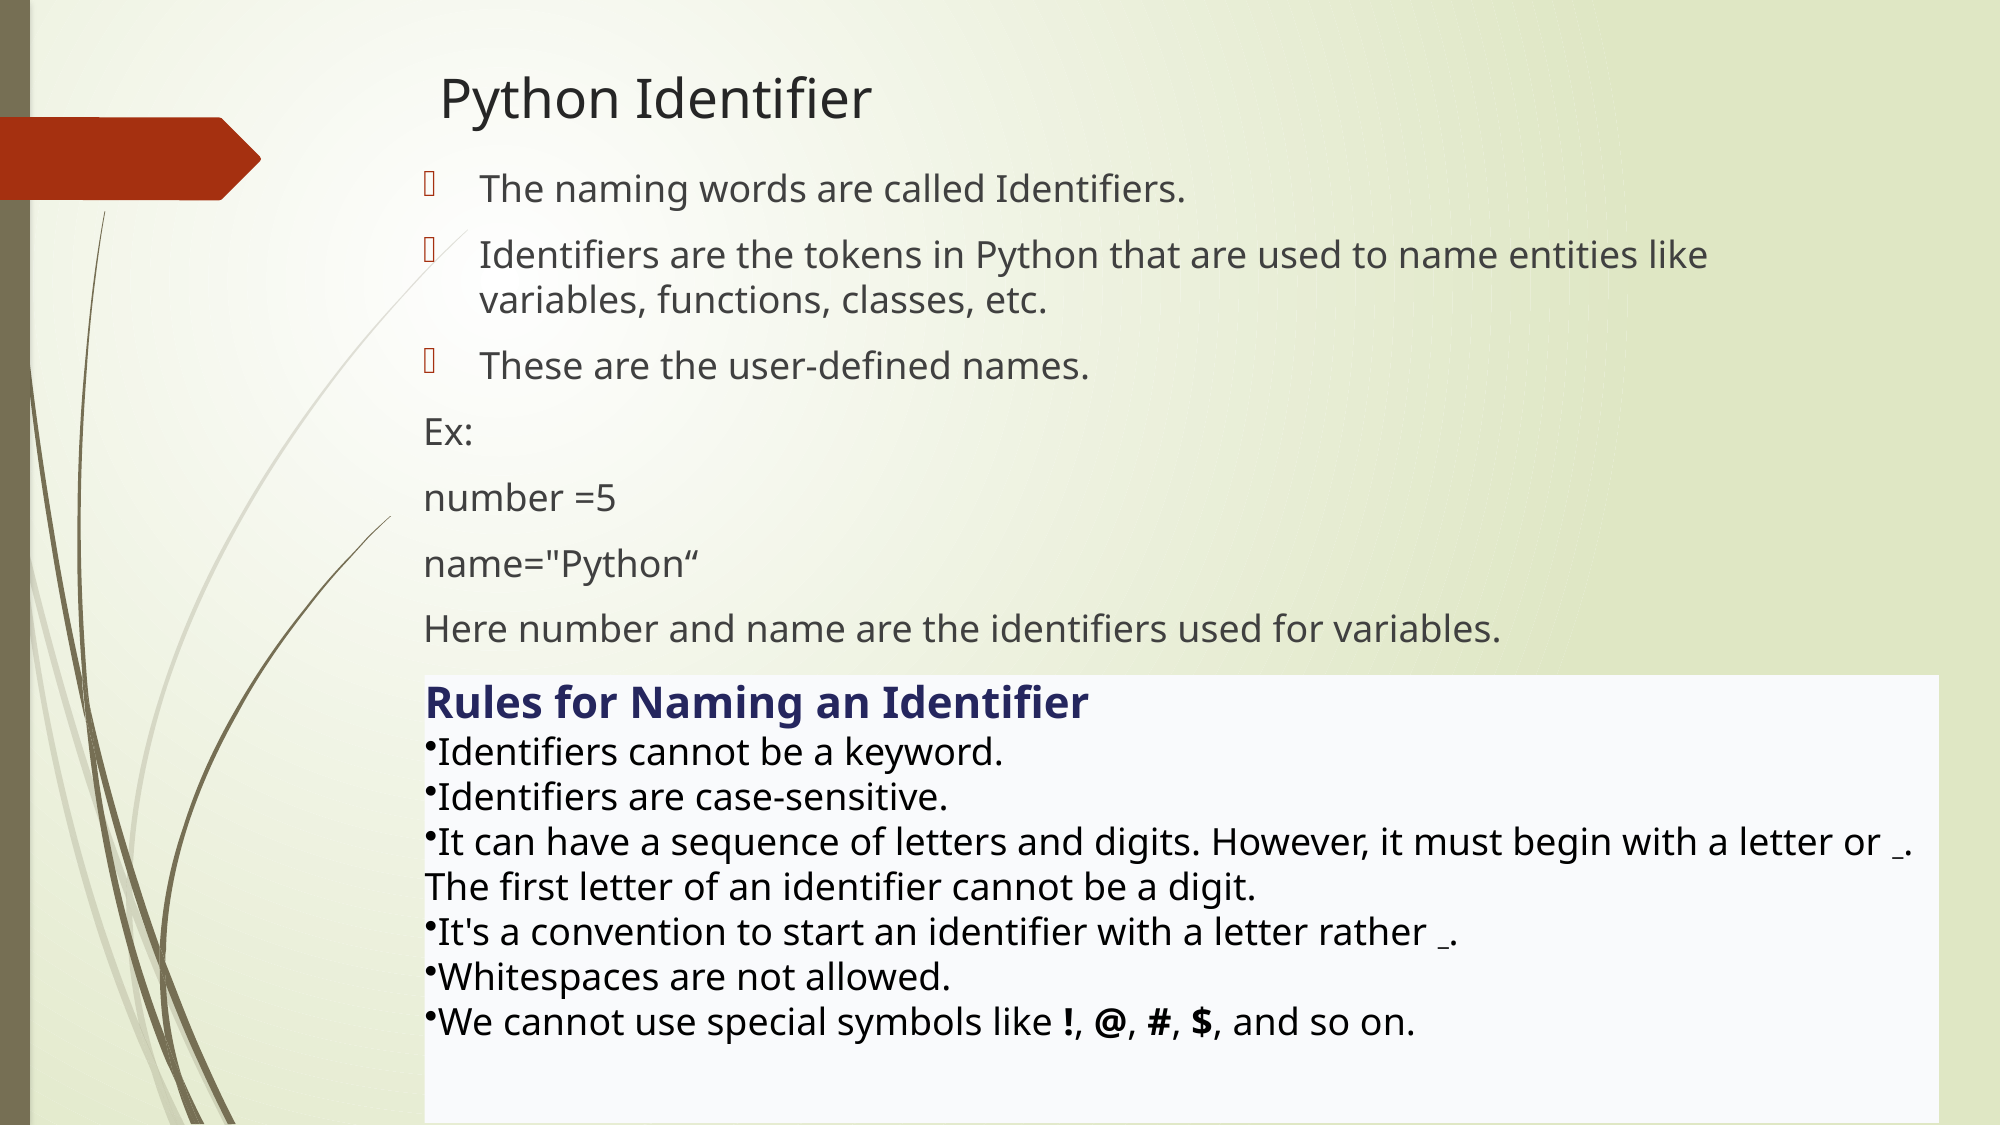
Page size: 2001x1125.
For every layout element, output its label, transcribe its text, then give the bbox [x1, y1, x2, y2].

text_box Rules for Naming an Identifier Identifiers cannot be a keyword. Identifiers are case-sensitive. It can have a sequence of letters and digits. However, it must begin with a letter or _. The first letter of an identifier cannot be a digit. It's a convention to start an identifier with a letter rather _. Whitespaces are not allowed. We cannot use special symbols like !, @, #, $, and so on. [424, 675, 1939, 1123]
list The naming words are called Identifiers. Identifiers are the tokens in Python that are used to name entities like variables, functions, classes, etc. These are the user-defined names. Ex: number =5 name="Python“ Here number and name are the identifiers used for variables. [408, 157, 1871, 952]
title Python Identifier [424, 56, 1887, 138]
